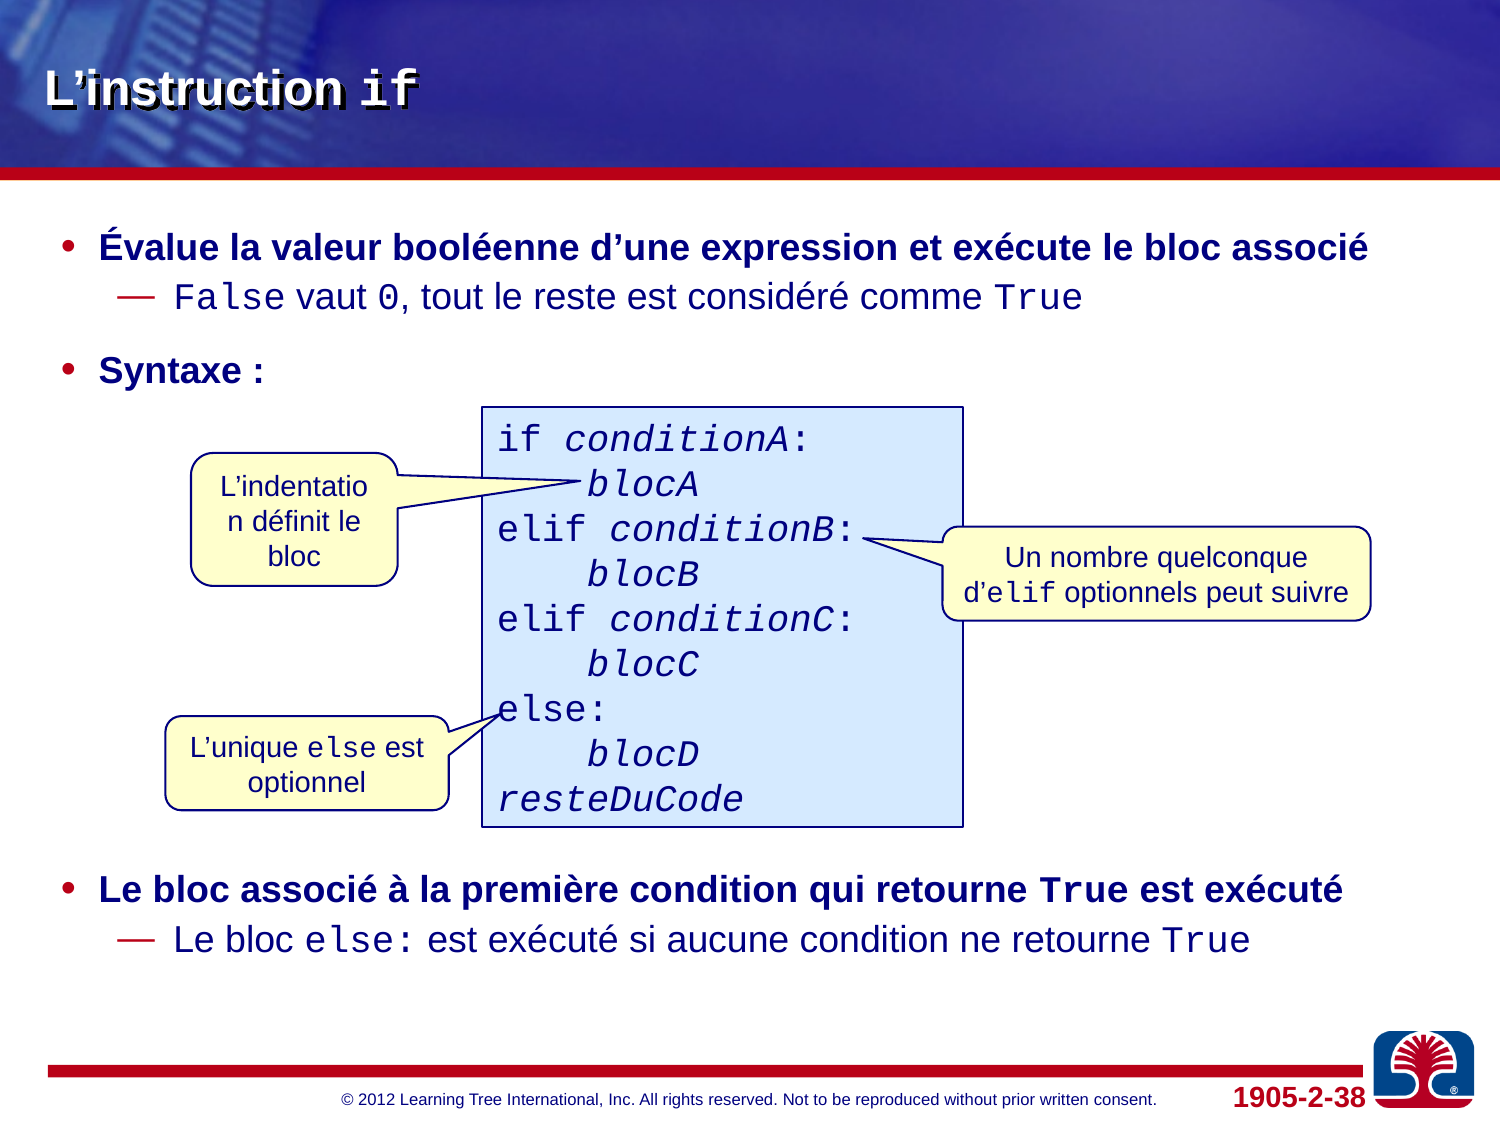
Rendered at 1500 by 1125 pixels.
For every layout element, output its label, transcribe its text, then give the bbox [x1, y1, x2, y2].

picture [1373, 1031, 1476, 1108]
title L’instruction if [29, 26, 1308, 146]
text_box L’unique else est optionnel [165, 713, 501, 811]
text_box L’indentation définit le bloc [190, 452, 581, 586]
list Évalue la valeur booléenne d’une expression et exécute le bloc associé False vaut 0, tout le reste est considéré comme True Syntaxe : Le bloc associé à la première condition qui retourne True est exécuté Le bloc else: est exécuté si aucune condition ne retourne True [45, 215, 1457, 975]
text_box Un nombre quelconque d’elif optionnels peut suivre [863, 526, 1371, 621]
picture [0, 0, 1500, 167]
text_box if conditionA: blocA elif conditionB: blocB elif conditionC: blocC else: blocD resteDuCode [481, 406, 963, 827]
